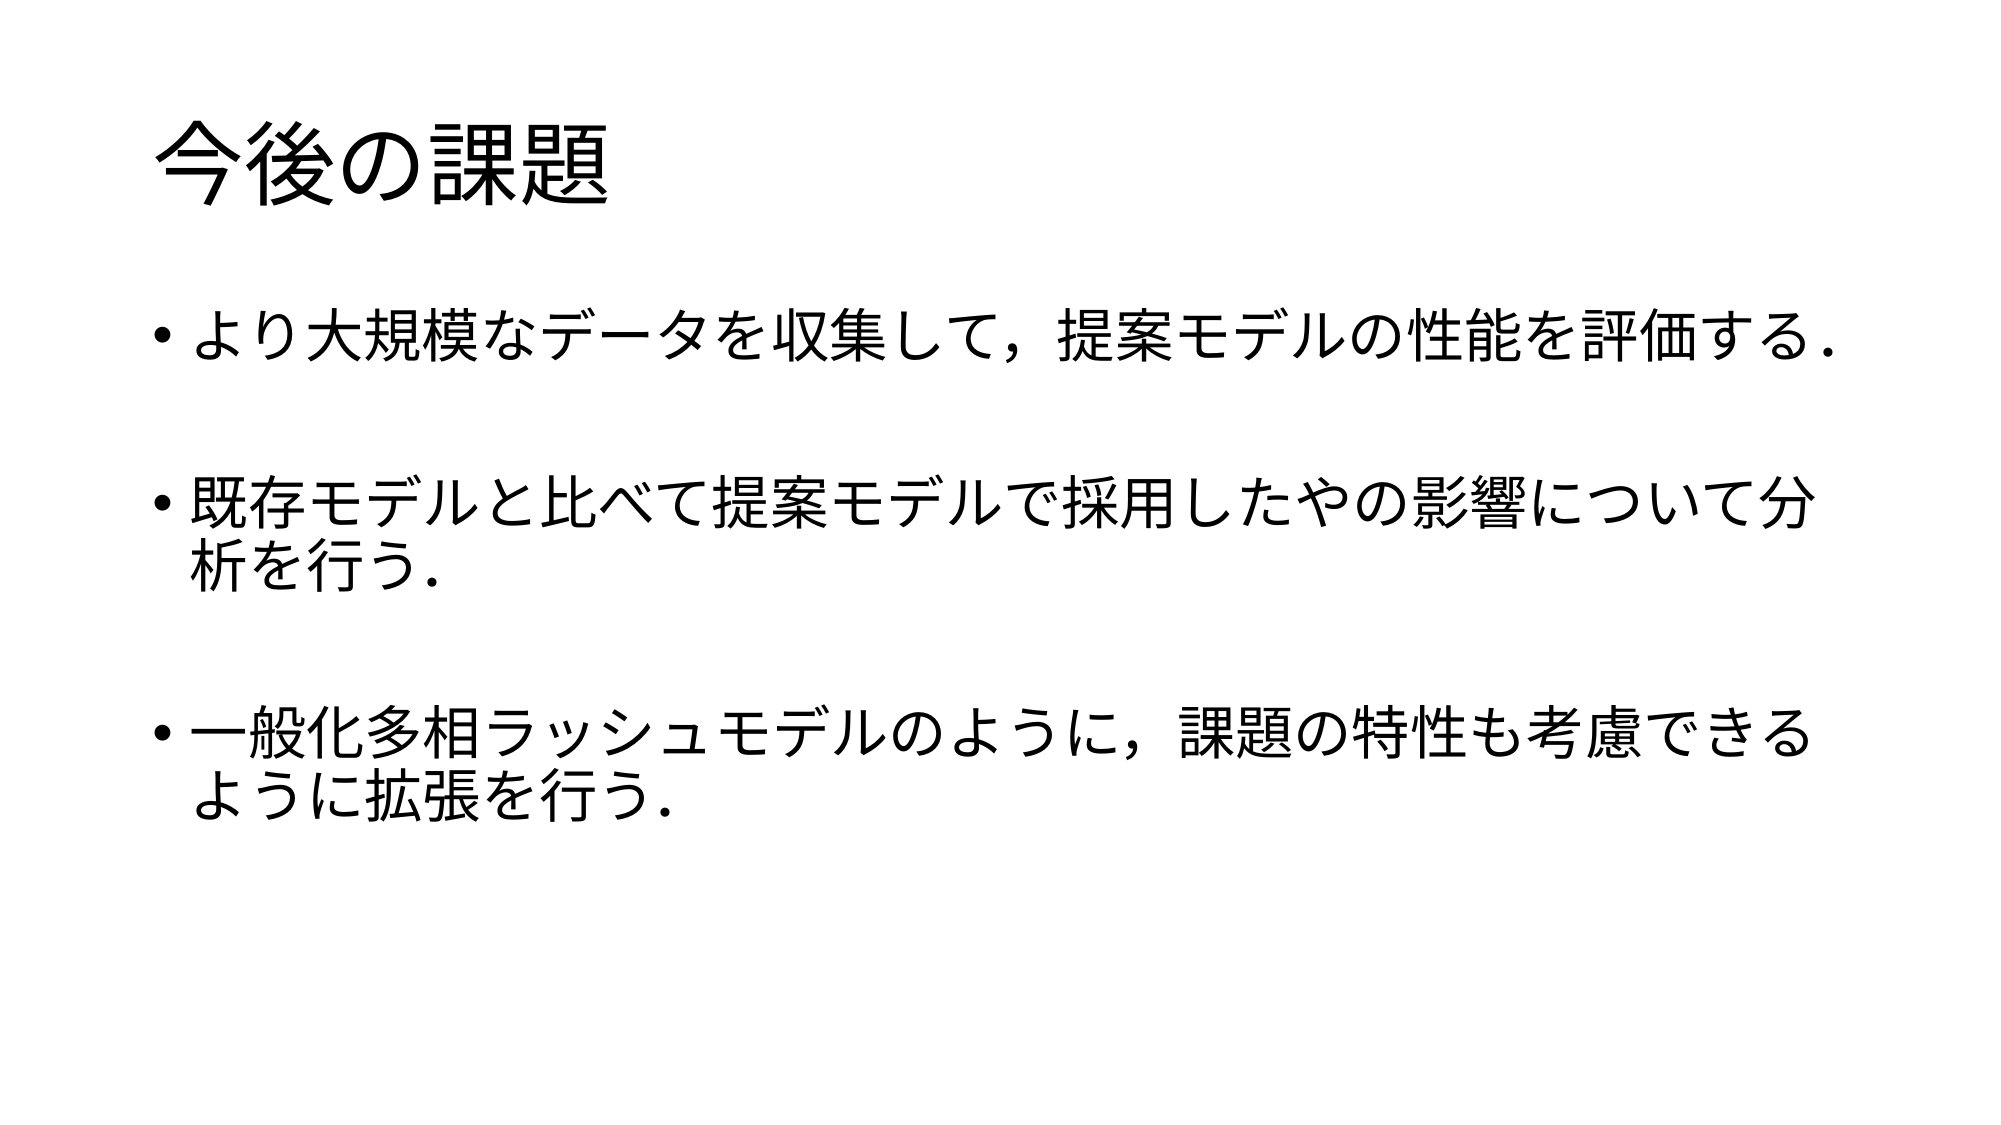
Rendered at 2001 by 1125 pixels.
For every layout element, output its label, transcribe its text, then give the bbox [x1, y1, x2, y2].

title 今後の課題 [137, 59, 1863, 278]
